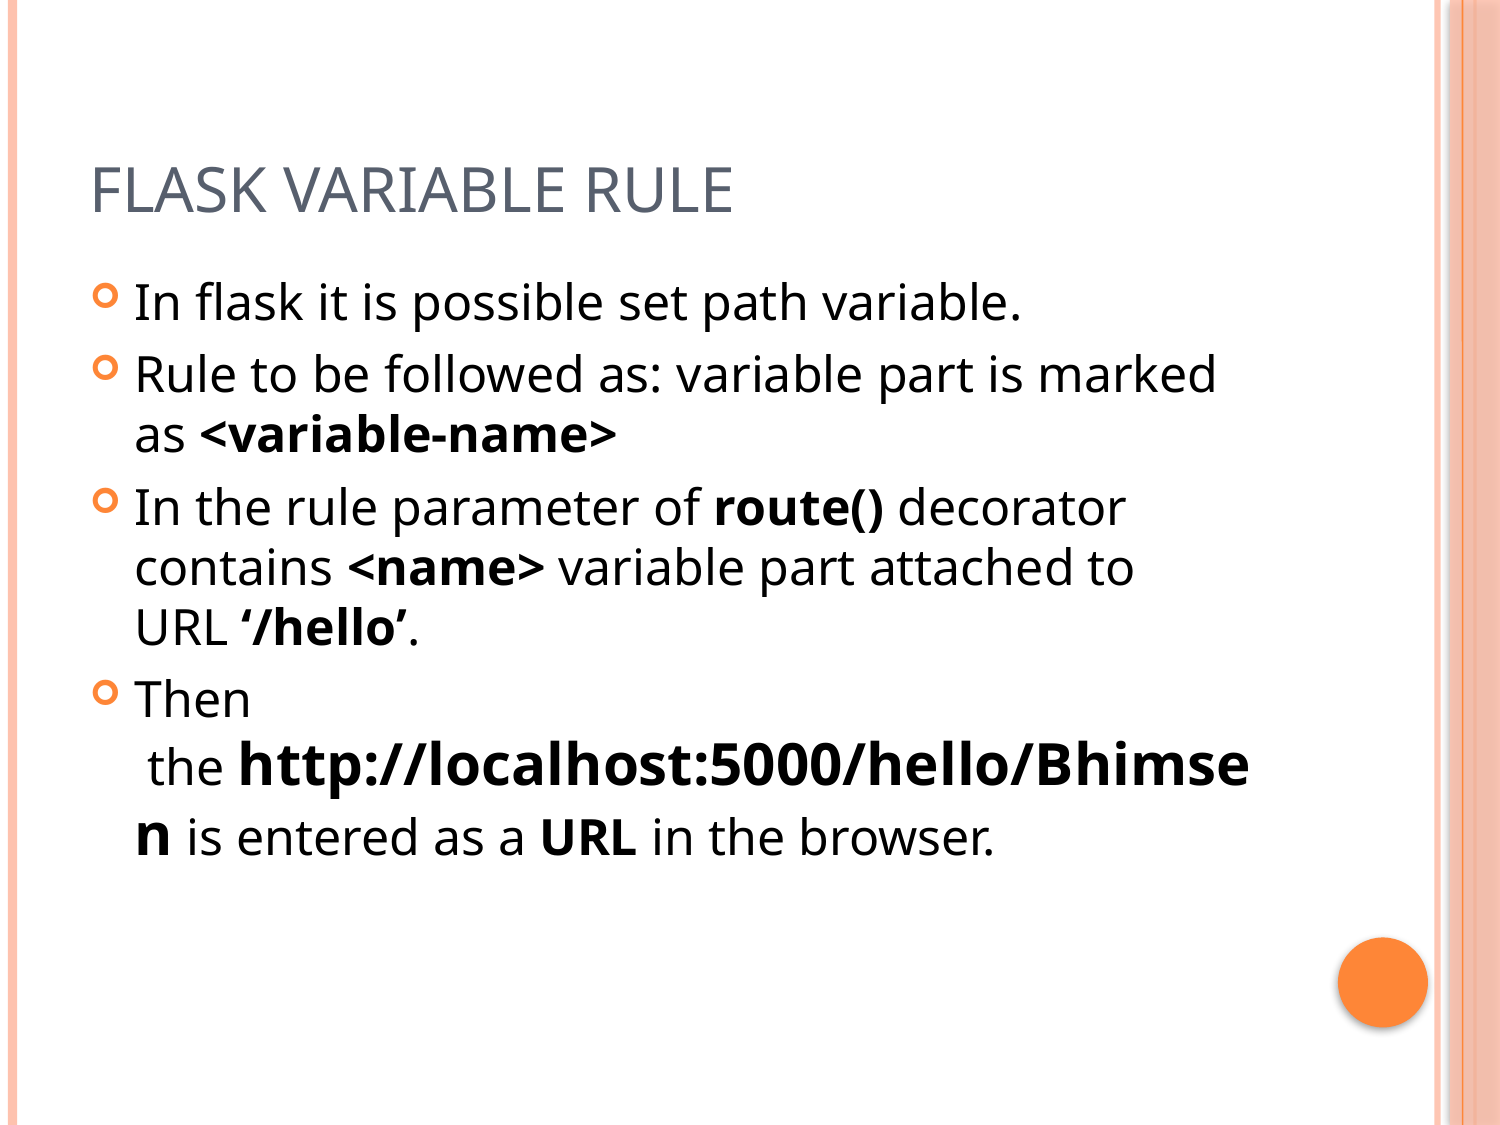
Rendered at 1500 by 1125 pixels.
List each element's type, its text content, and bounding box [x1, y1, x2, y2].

list In flask it is possible set path variable. Rule to be followed as: variable part is marked as <variable-name> In the rule parameter of route() decorator contains <name> variable part attached to URL ‘/hello’. Then the http://localhost:5000/hello/Bhimsen is entered as a URL in the browser. [75, 262, 1300, 1062]
title Flask Variable Rule [75, 45, 1300, 233]
